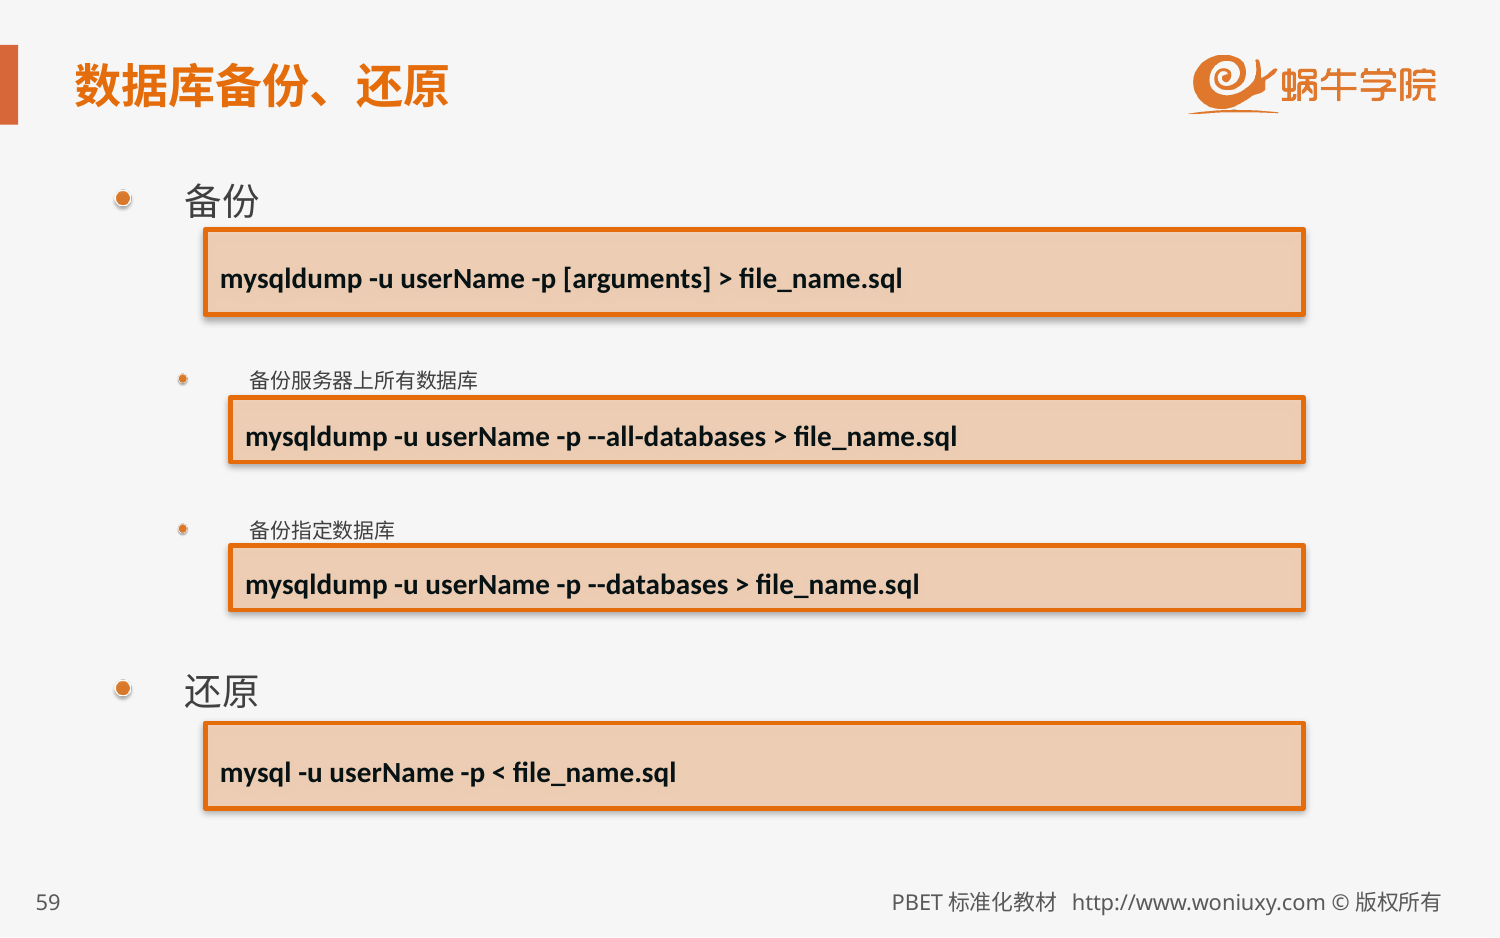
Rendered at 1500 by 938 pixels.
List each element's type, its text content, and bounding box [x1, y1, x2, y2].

picture [109, 677, 136, 704]
picture [175, 372, 190, 388]
text_box mysql -u userName -p < file_name.sql [205, 722, 1304, 809]
text_box mysqldump -u userName -p --databases > file_name.sql [229, 545, 1304, 611]
text_box 备份 备份服务器上所有数据库 备份指定数据库 还原 [94, 170, 1318, 881]
title 数据库备份、还原 [59, 49, 1113, 121]
picture [1187, 54, 1442, 115]
picture [175, 522, 190, 538]
text_box mysqldump -u userName -p [arguments] > file_name.sql [205, 229, 1304, 315]
picture [109, 187, 136, 214]
text_box mysqldump -u userName -p --all-databases > file_name.sql [229, 396, 1304, 463]
